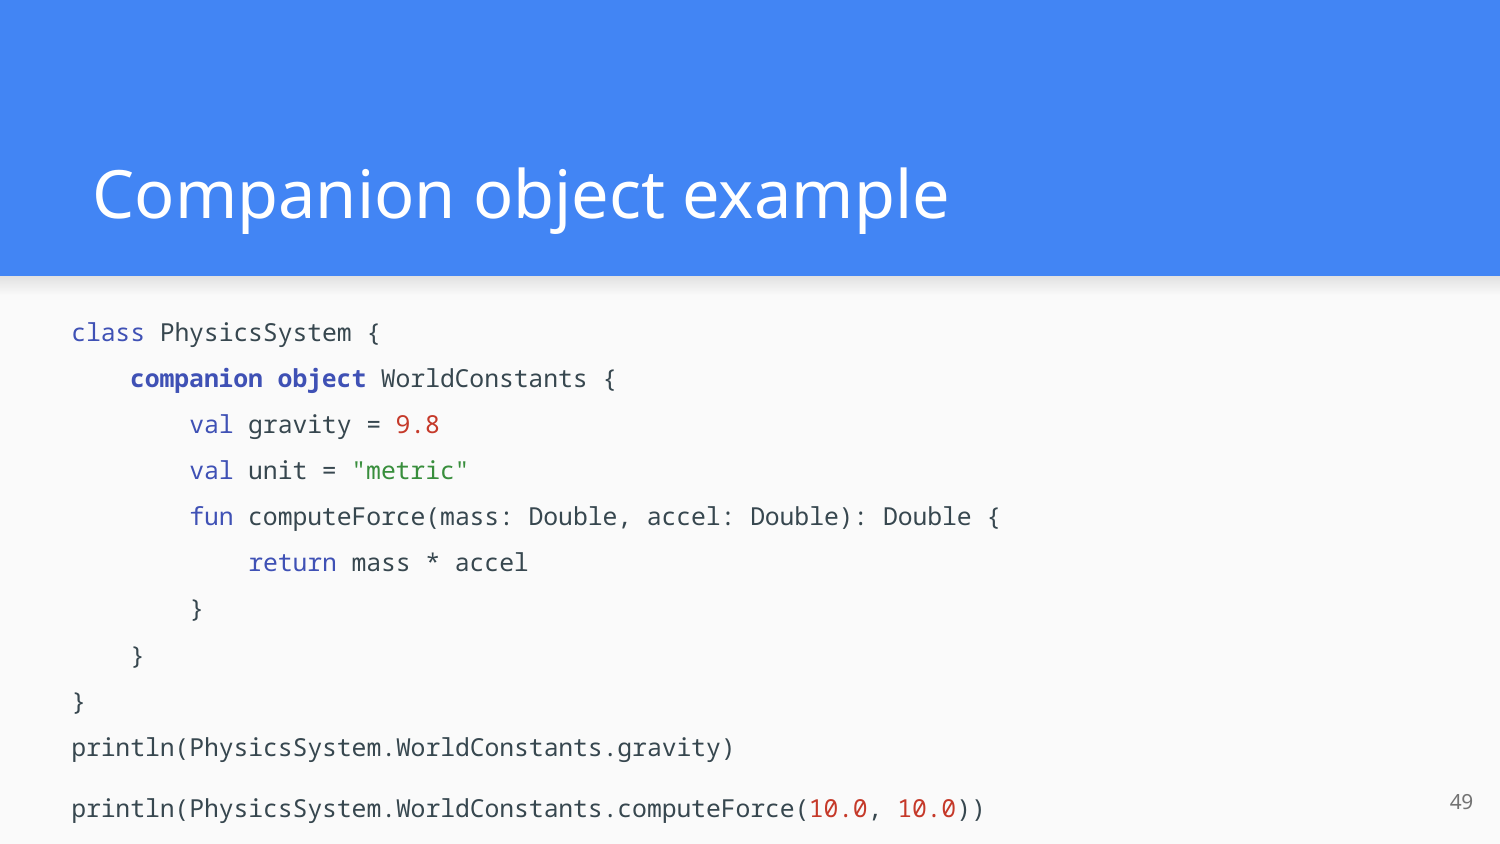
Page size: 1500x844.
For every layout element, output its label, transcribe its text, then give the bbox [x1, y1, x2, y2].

list class PhysicsSystem { companion object WorldConstants { val gravity = 9.8 val unit = "metric" fun computeForce(mass: Double, accel: Double): Double { return mass * accel } } } println(PhysicsSystem.WorldConstants.gravity) println(PhysicsSystem.WorldConstants.computeForce(10.0, 10.0)) => 9.8100.0 [56, 301, 1449, 844]
slide_number ‹#› [1398, 770, 1489, 835]
title Companion object example [77, 121, 1427, 248]
